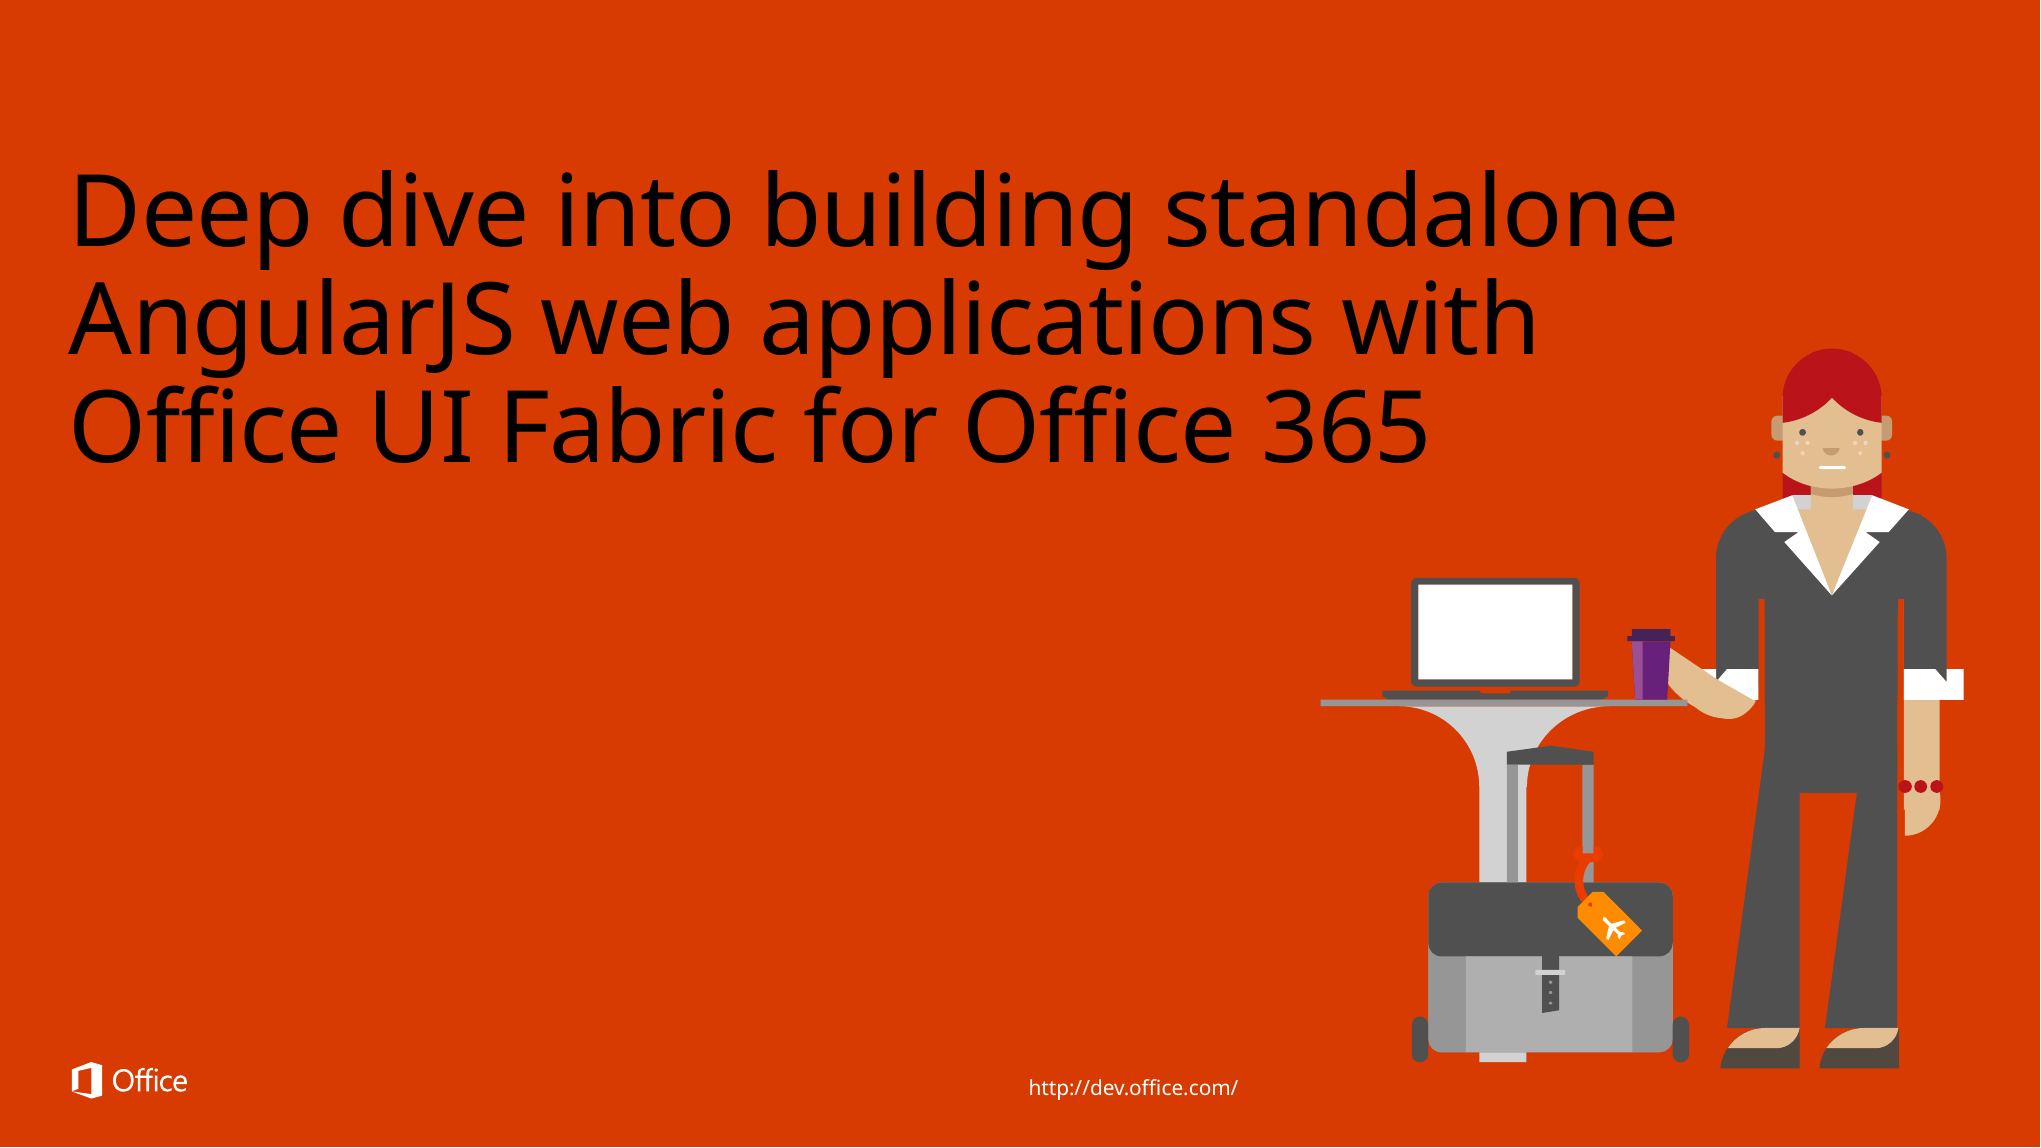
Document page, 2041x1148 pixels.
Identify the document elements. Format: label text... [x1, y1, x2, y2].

title Deep dive into building standalone AngularJS web applications with Office UI Fabric for Office 365 [45, 141, 1996, 499]
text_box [1320, 348, 1964, 1069]
